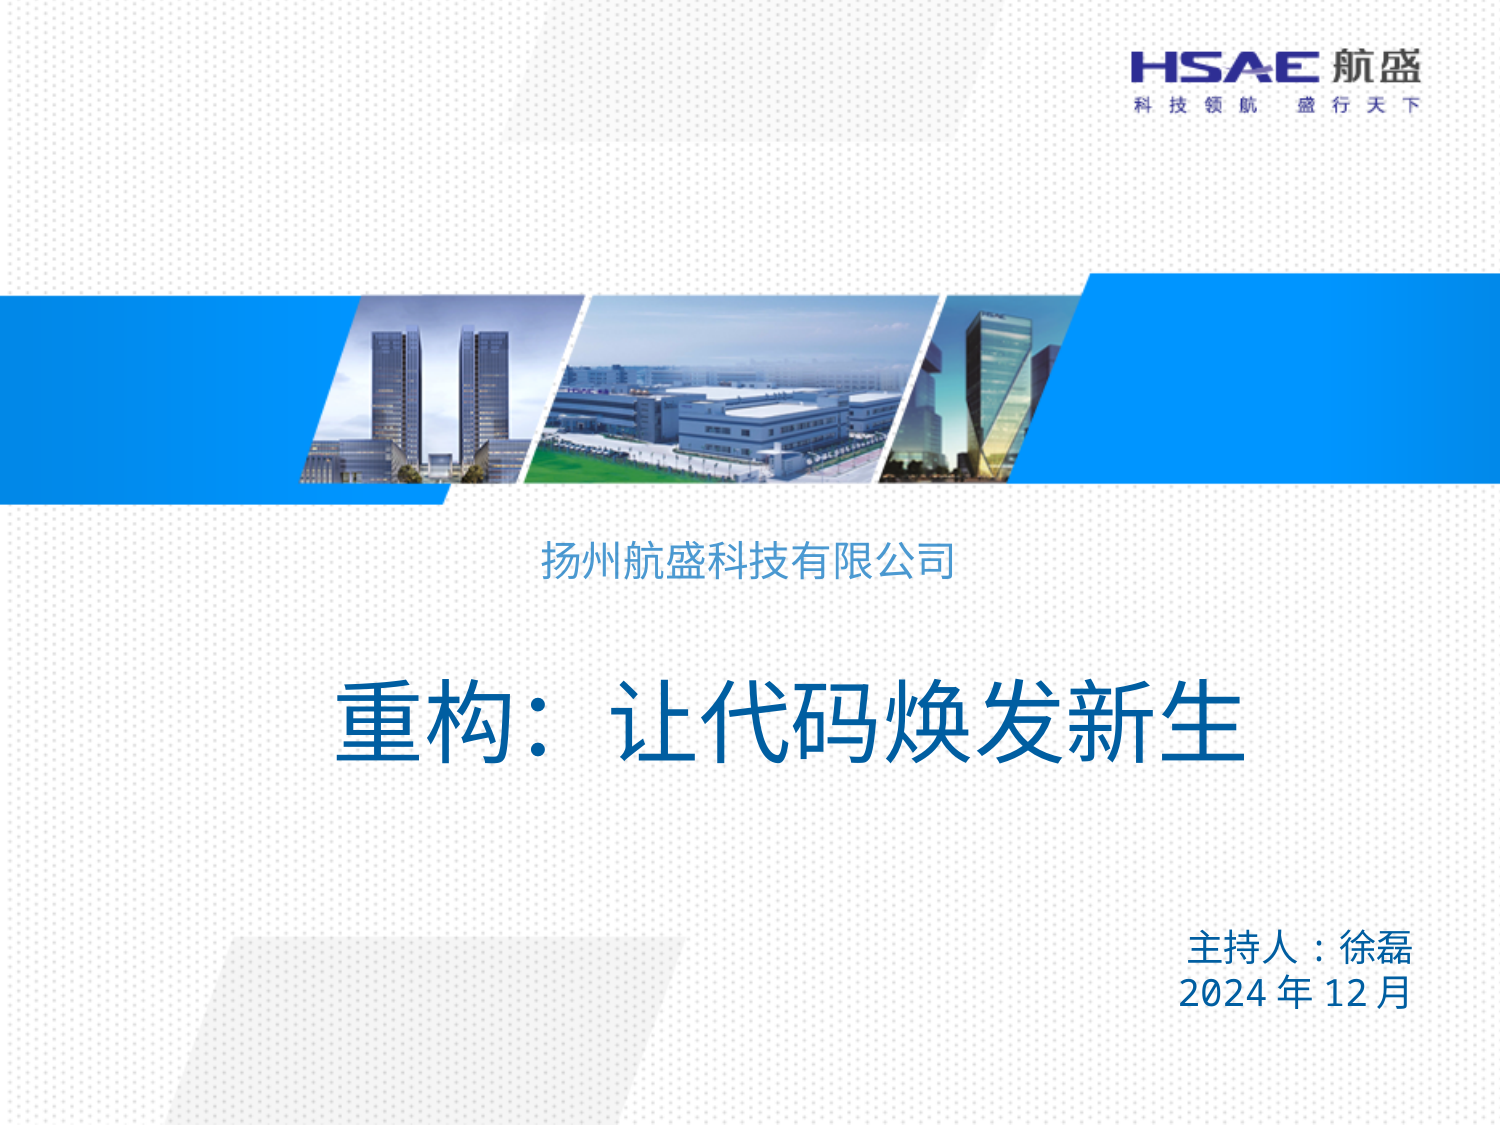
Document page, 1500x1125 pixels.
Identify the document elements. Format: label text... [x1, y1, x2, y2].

text_box 重构：让代码焕发新生 [242, 656, 1341, 782]
picture [0, 0, 1500, 1125]
text_box 扬州航盛科技有限公司 [525, 527, 973, 592]
text_box 主持人:徐磊 2024年12月 [679, 916, 1430, 1022]
